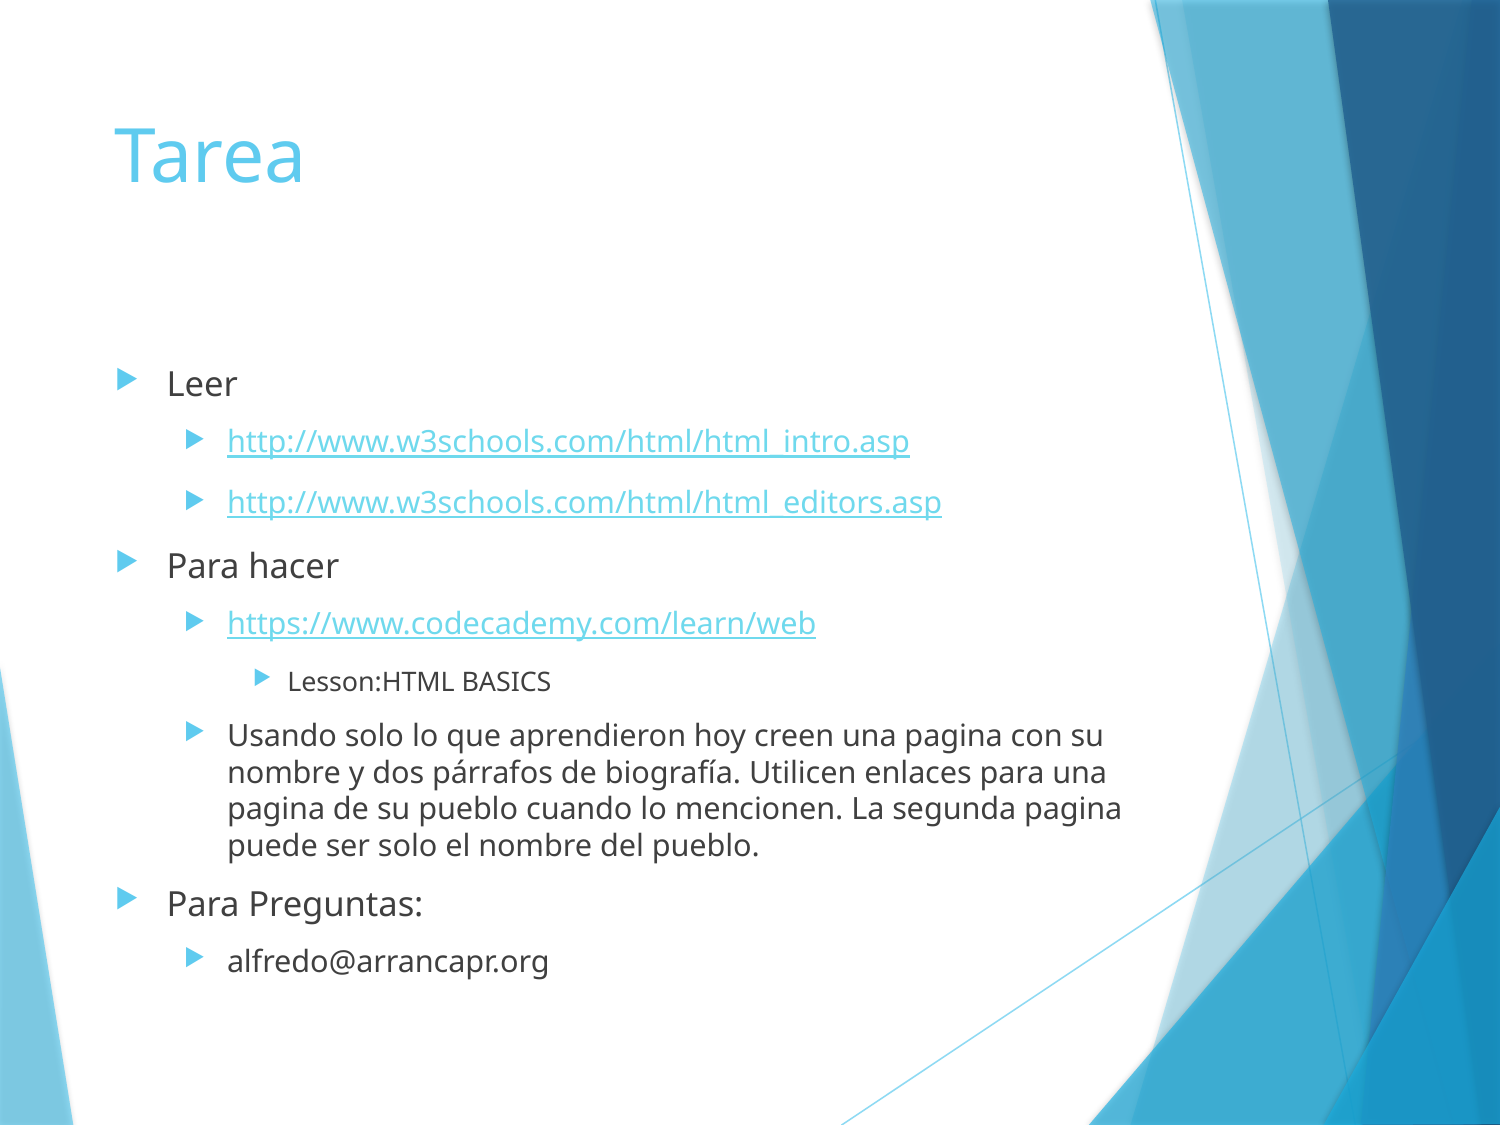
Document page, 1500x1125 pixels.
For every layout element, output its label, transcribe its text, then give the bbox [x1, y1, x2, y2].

list Leer http://www.w3schools.com/html/html_intro.asp http://www.w3schools.com/html/html_editors.asp Para hacer https://www.codecademy.com/learn/web Lesson:HTML BASICS Usando solo lo que aprendieron hoy creen una pagina con su nombre y dos párrafos de biografía. Utilicen enlaces para una pagina de su pueblo cuando lo mencionen. La segunda pagina puede ser solo el nombre del pueblo. Para Preguntas: alfredo@arrancapr.org [99, 354, 1142, 992]
title Tarea [99, 99, 1142, 317]
